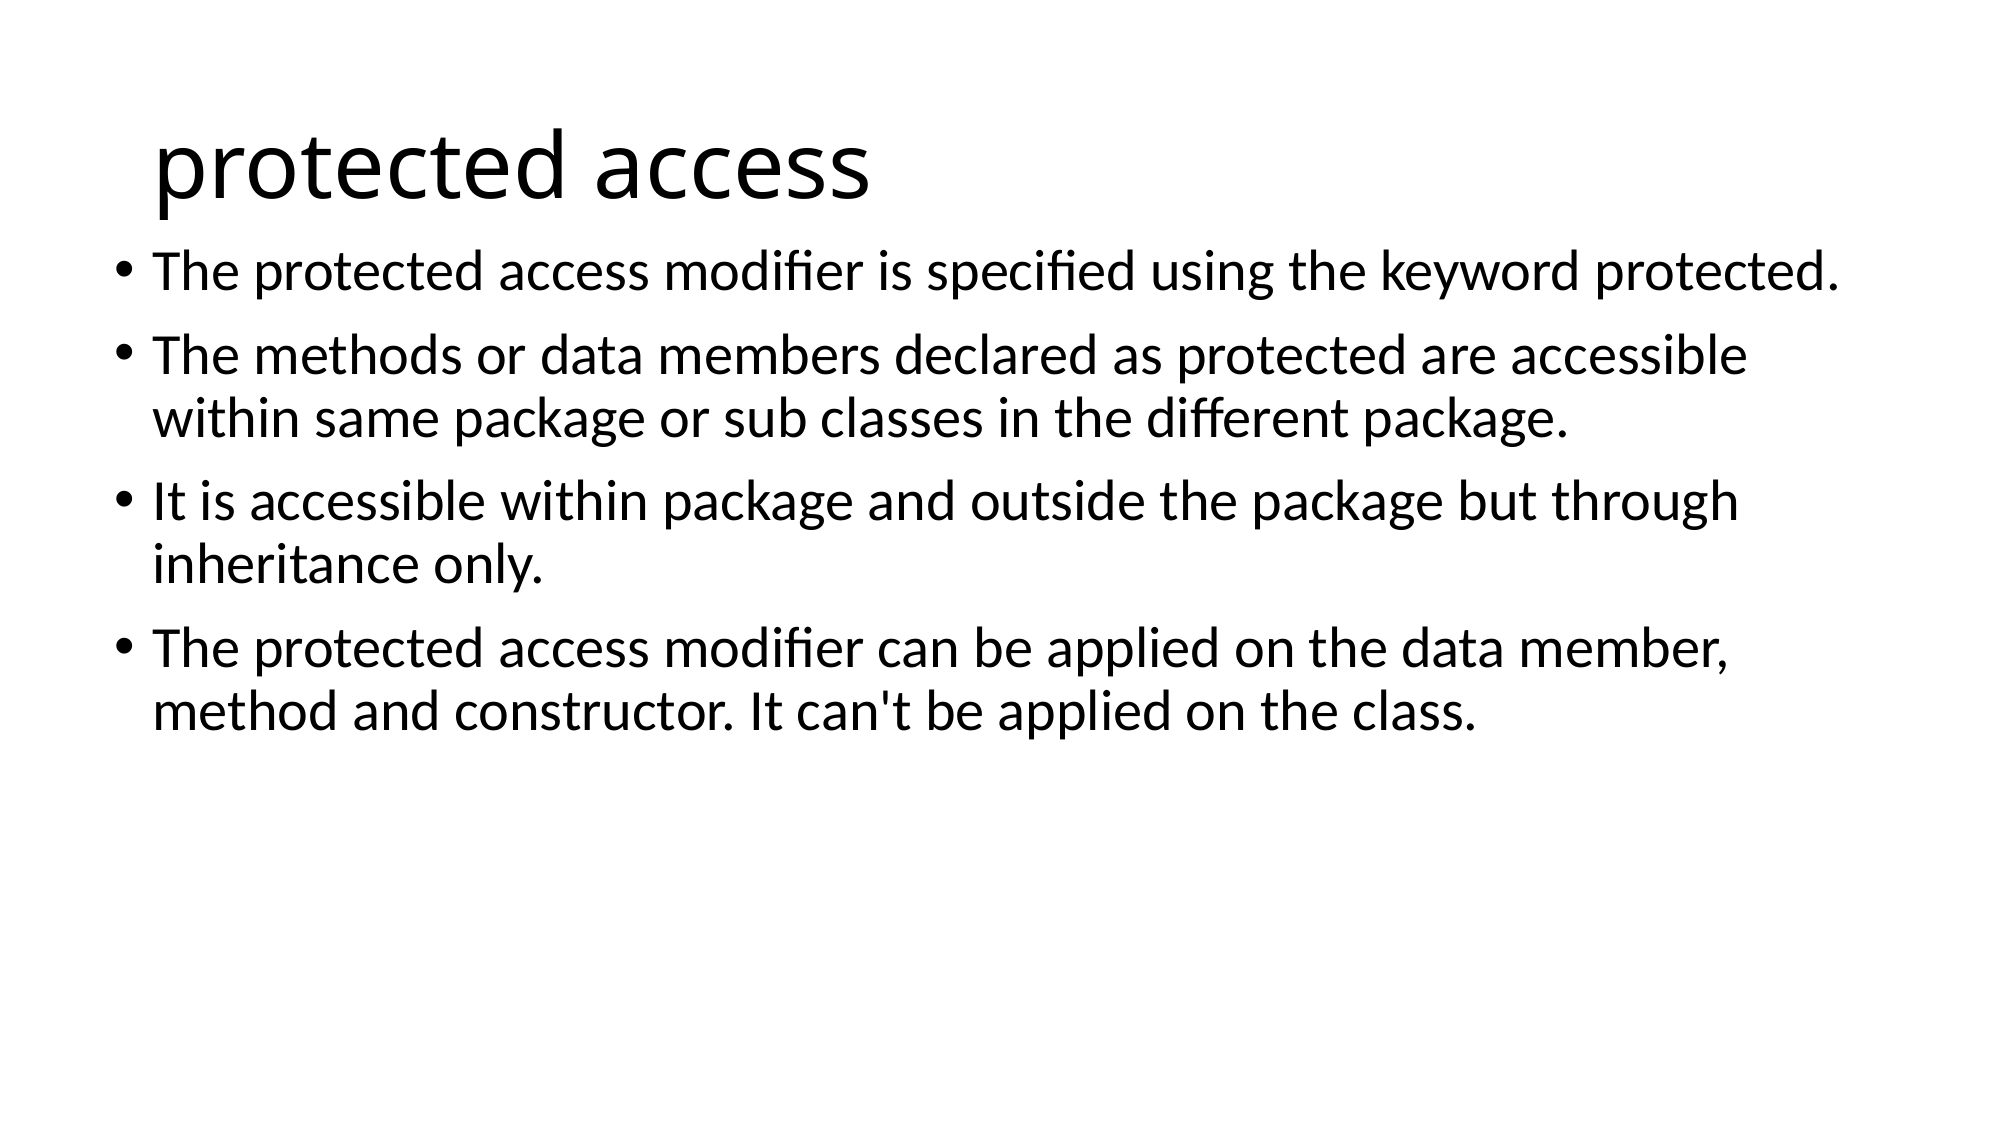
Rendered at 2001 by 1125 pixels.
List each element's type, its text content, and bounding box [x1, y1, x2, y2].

list The protected access modifier is specified using the keyword protected. The methods or data members declared as protected are accessible within same package or sub classes in the different package. It is accessible within package and outside the package but through inheritance only. The protected access modifier can be applied on the data member, method and constructor. It can't be applied on the class. [99, 232, 1900, 1005]
title protected access [137, 59, 1863, 232]
